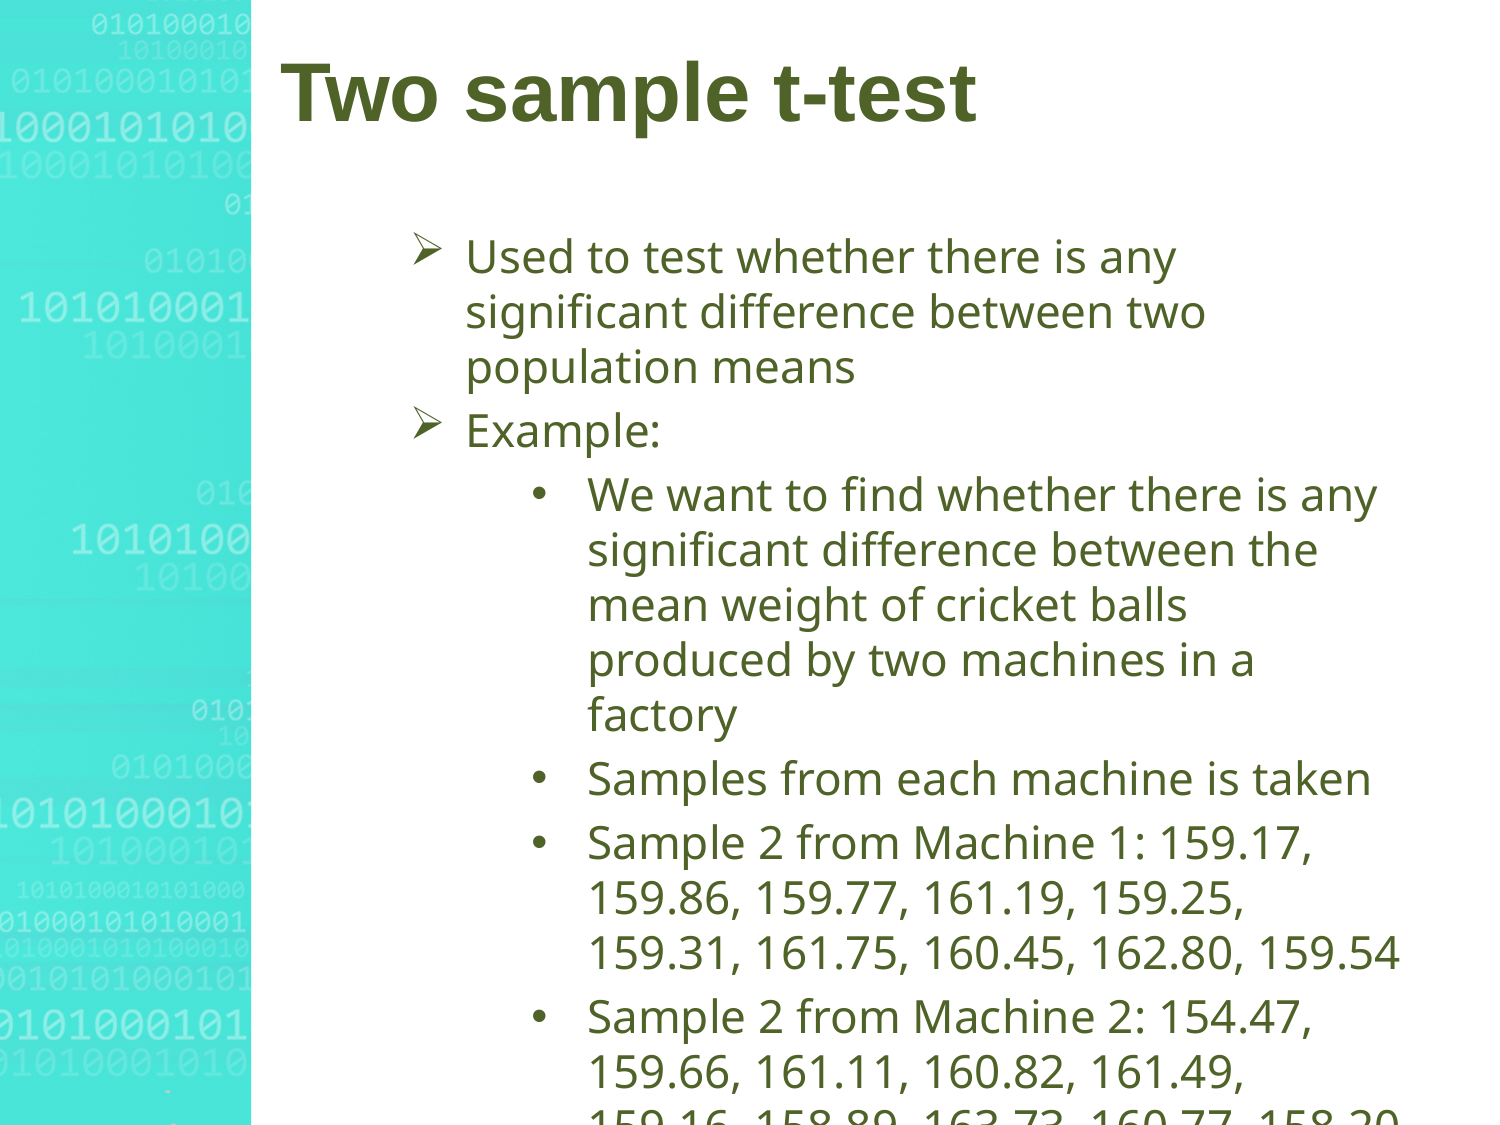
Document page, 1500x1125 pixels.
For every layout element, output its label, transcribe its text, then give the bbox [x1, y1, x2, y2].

title Two sample t-test [265, 0, 1500, 176]
list Used to test whether there is any significant difference between two population means Example: We want to find whether there is any significant difference between the mean weight of cricket balls produced by two machines in a factory Samples from each machine is taken Sample 2 from Machine 1: 159.17, 159.86, 159.77, 161.19, 159.25, 159.31, 161.75, 160.45, 162.80, 159.54 Sample 2 from Machine 2: 154.47, 159.66, 161.11, 160.82, 161.49, 159.16, 158.89, 163.73, 160.77, 158.20 [344, 219, 1422, 1028]
picture [0, 0, 1500, 1125]
